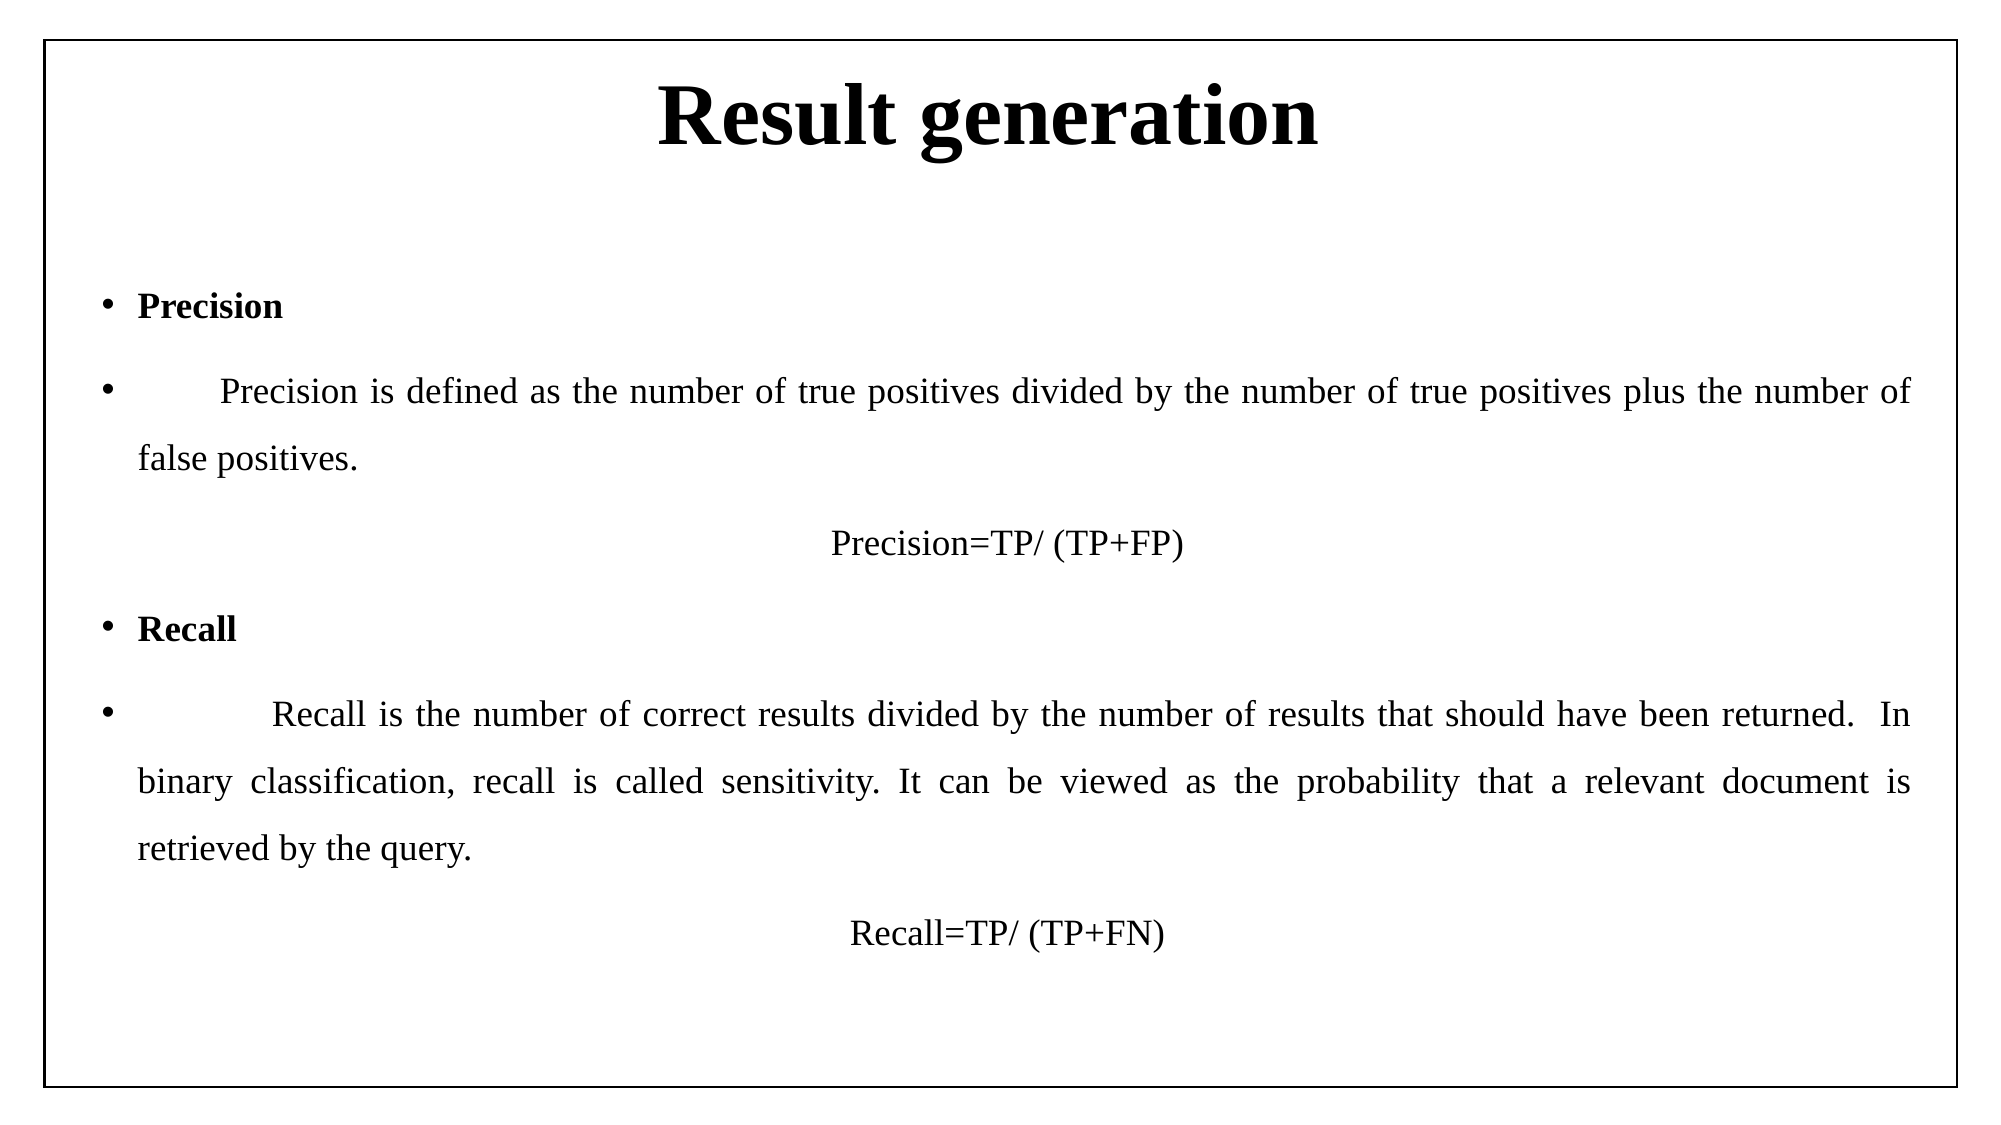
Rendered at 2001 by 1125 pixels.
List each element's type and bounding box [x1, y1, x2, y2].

text_box [43, 39, 1958, 1088]
